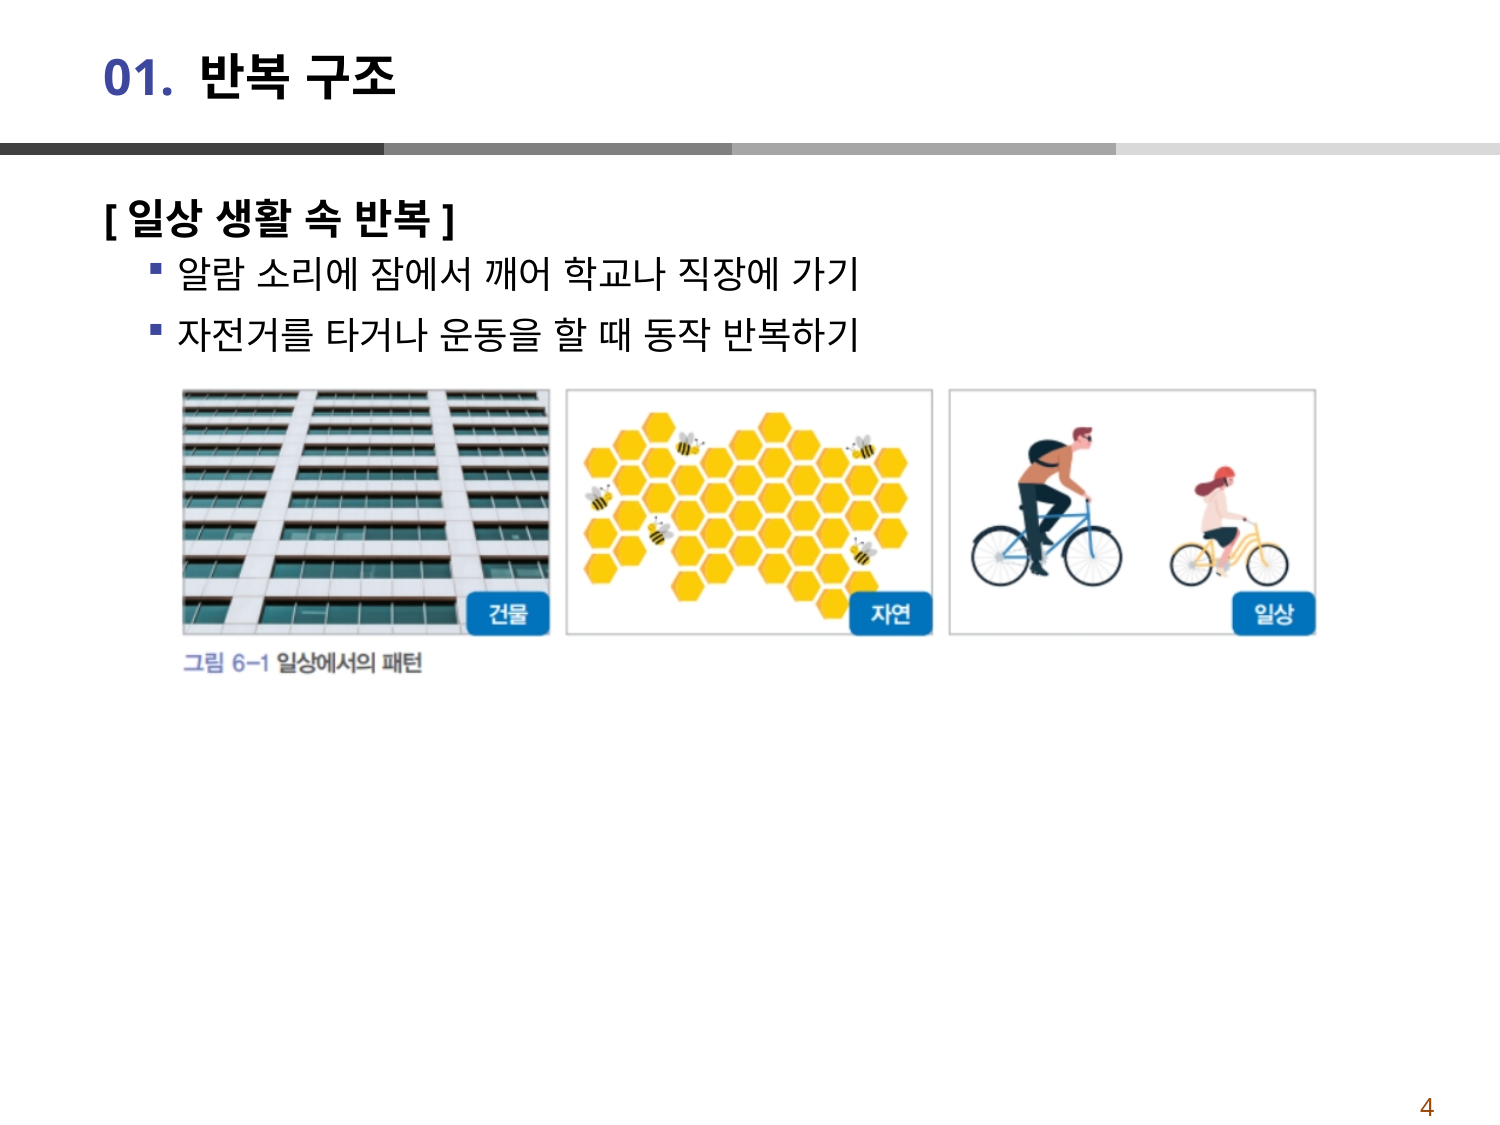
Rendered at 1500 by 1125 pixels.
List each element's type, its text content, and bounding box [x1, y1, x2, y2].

picture [166, 373, 1334, 688]
title 01. 반복 구조 [88, 30, 1400, 121]
list [일상 생활 속 반복] 알람 소리에 잠에서 깨어 학교나 직장에 가기 자전거를 타거나 운동을 할 때 동작 반복하기 [88, 160, 1412, 1060]
